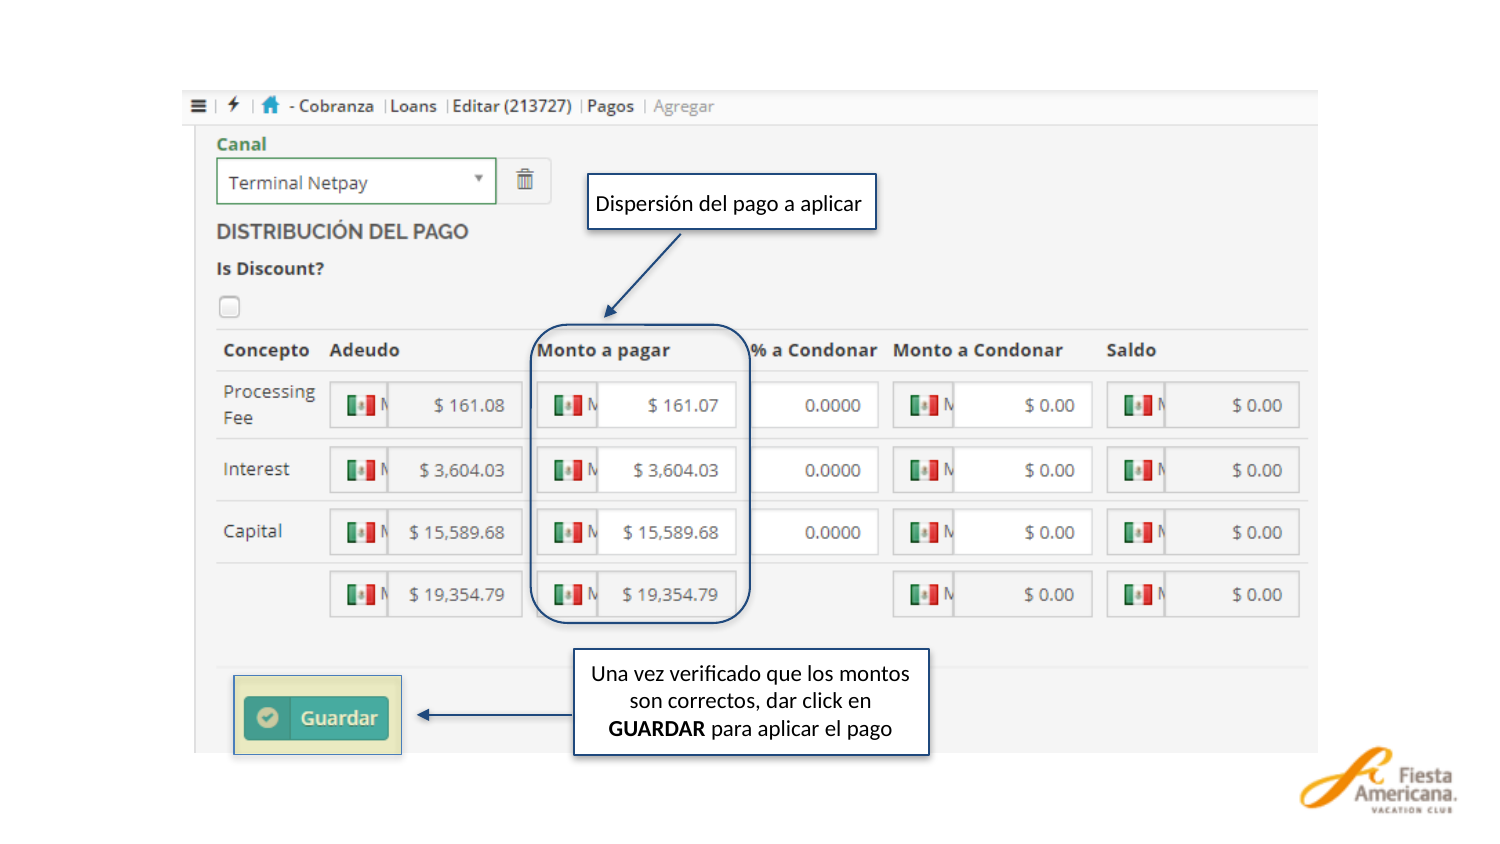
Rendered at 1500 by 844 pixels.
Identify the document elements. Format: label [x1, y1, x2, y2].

text_box [603, 233, 681, 318]
picture [182, 90, 1472, 832]
